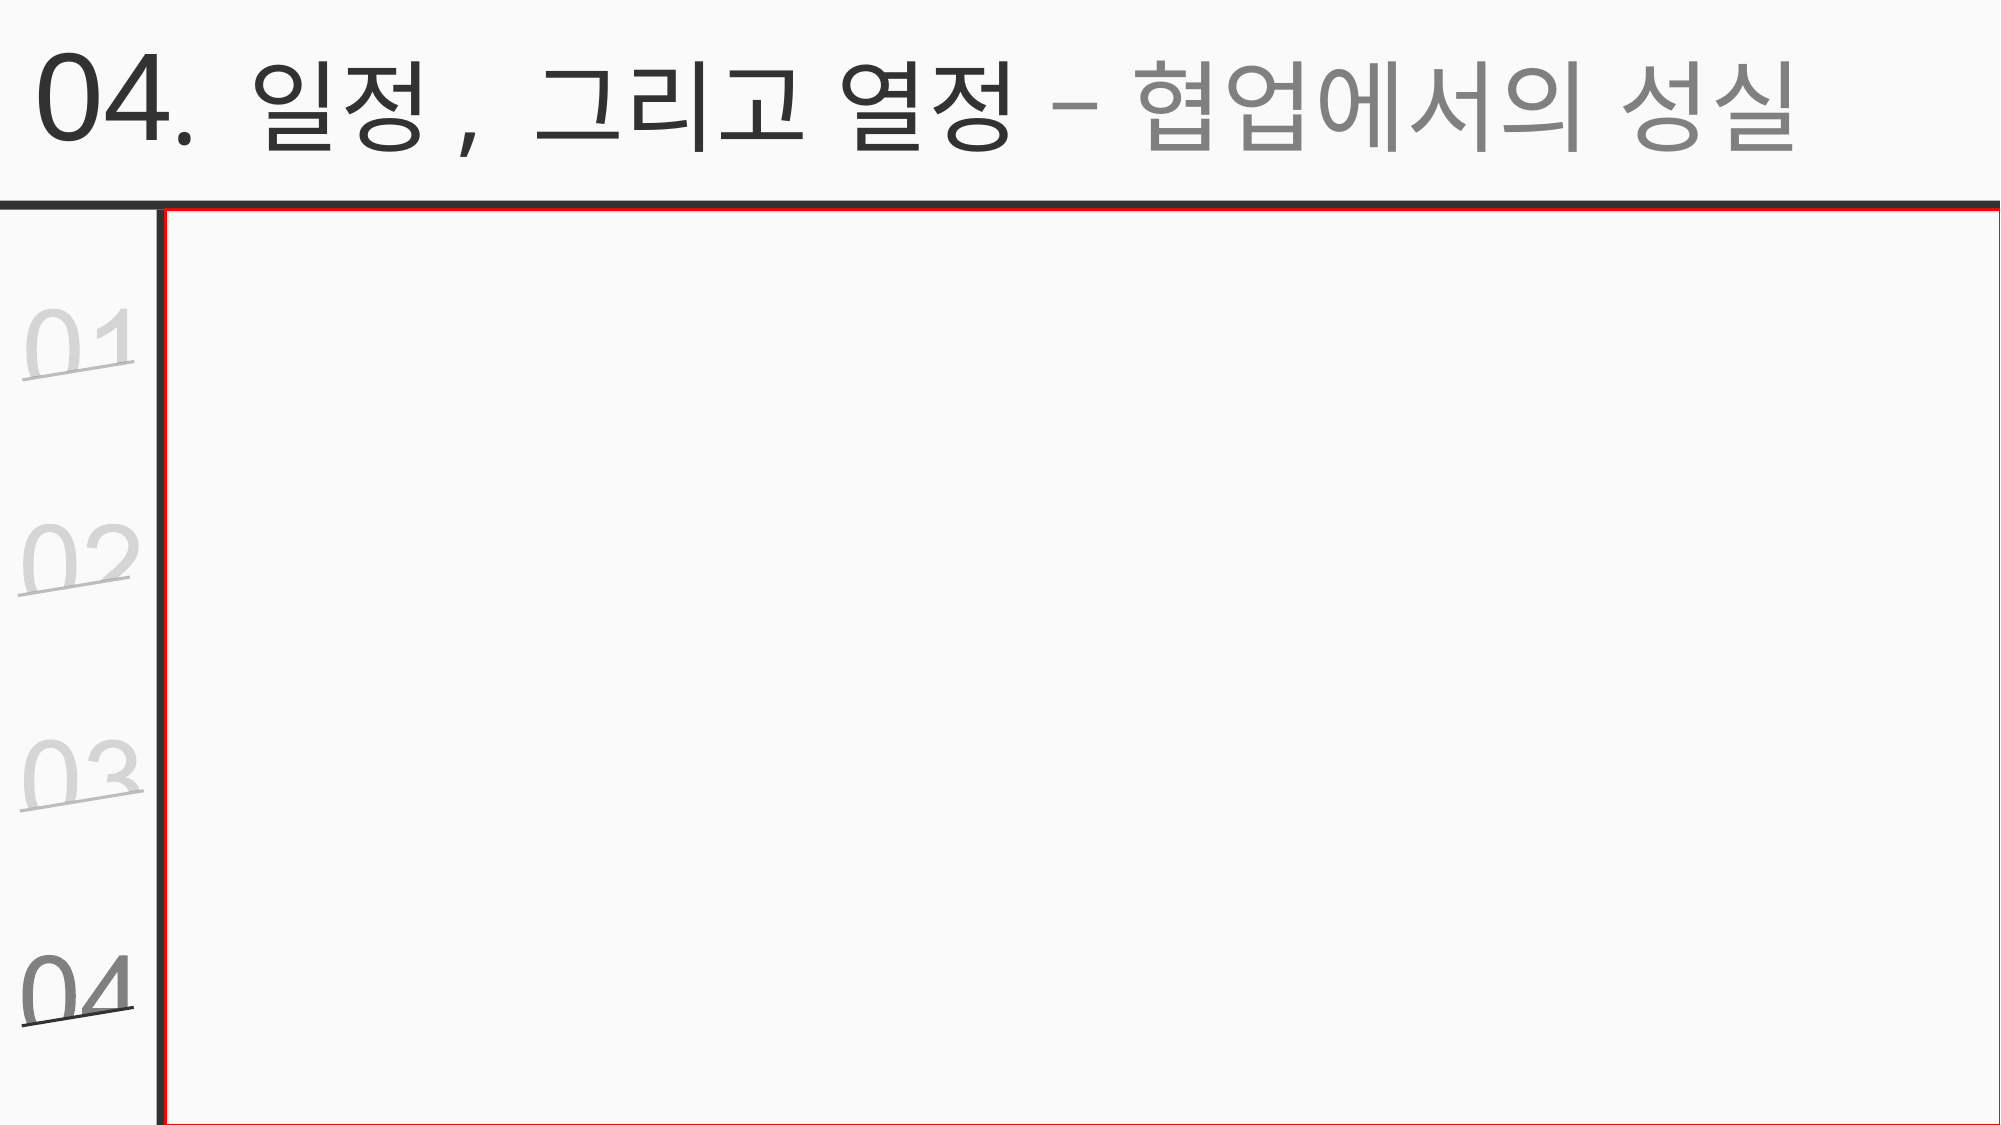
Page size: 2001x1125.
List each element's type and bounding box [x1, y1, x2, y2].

text_box [19, 739, 144, 811]
text_box [21, 955, 134, 1026]
text_box [0, 8, 2000, 176]
text_box [0, 200, 2000, 211]
text_box [22, 308, 135, 380]
text_box [17, 523, 139, 596]
text_box [156, 211, 164, 1125]
text_box [164, 208, 2000, 1125]
